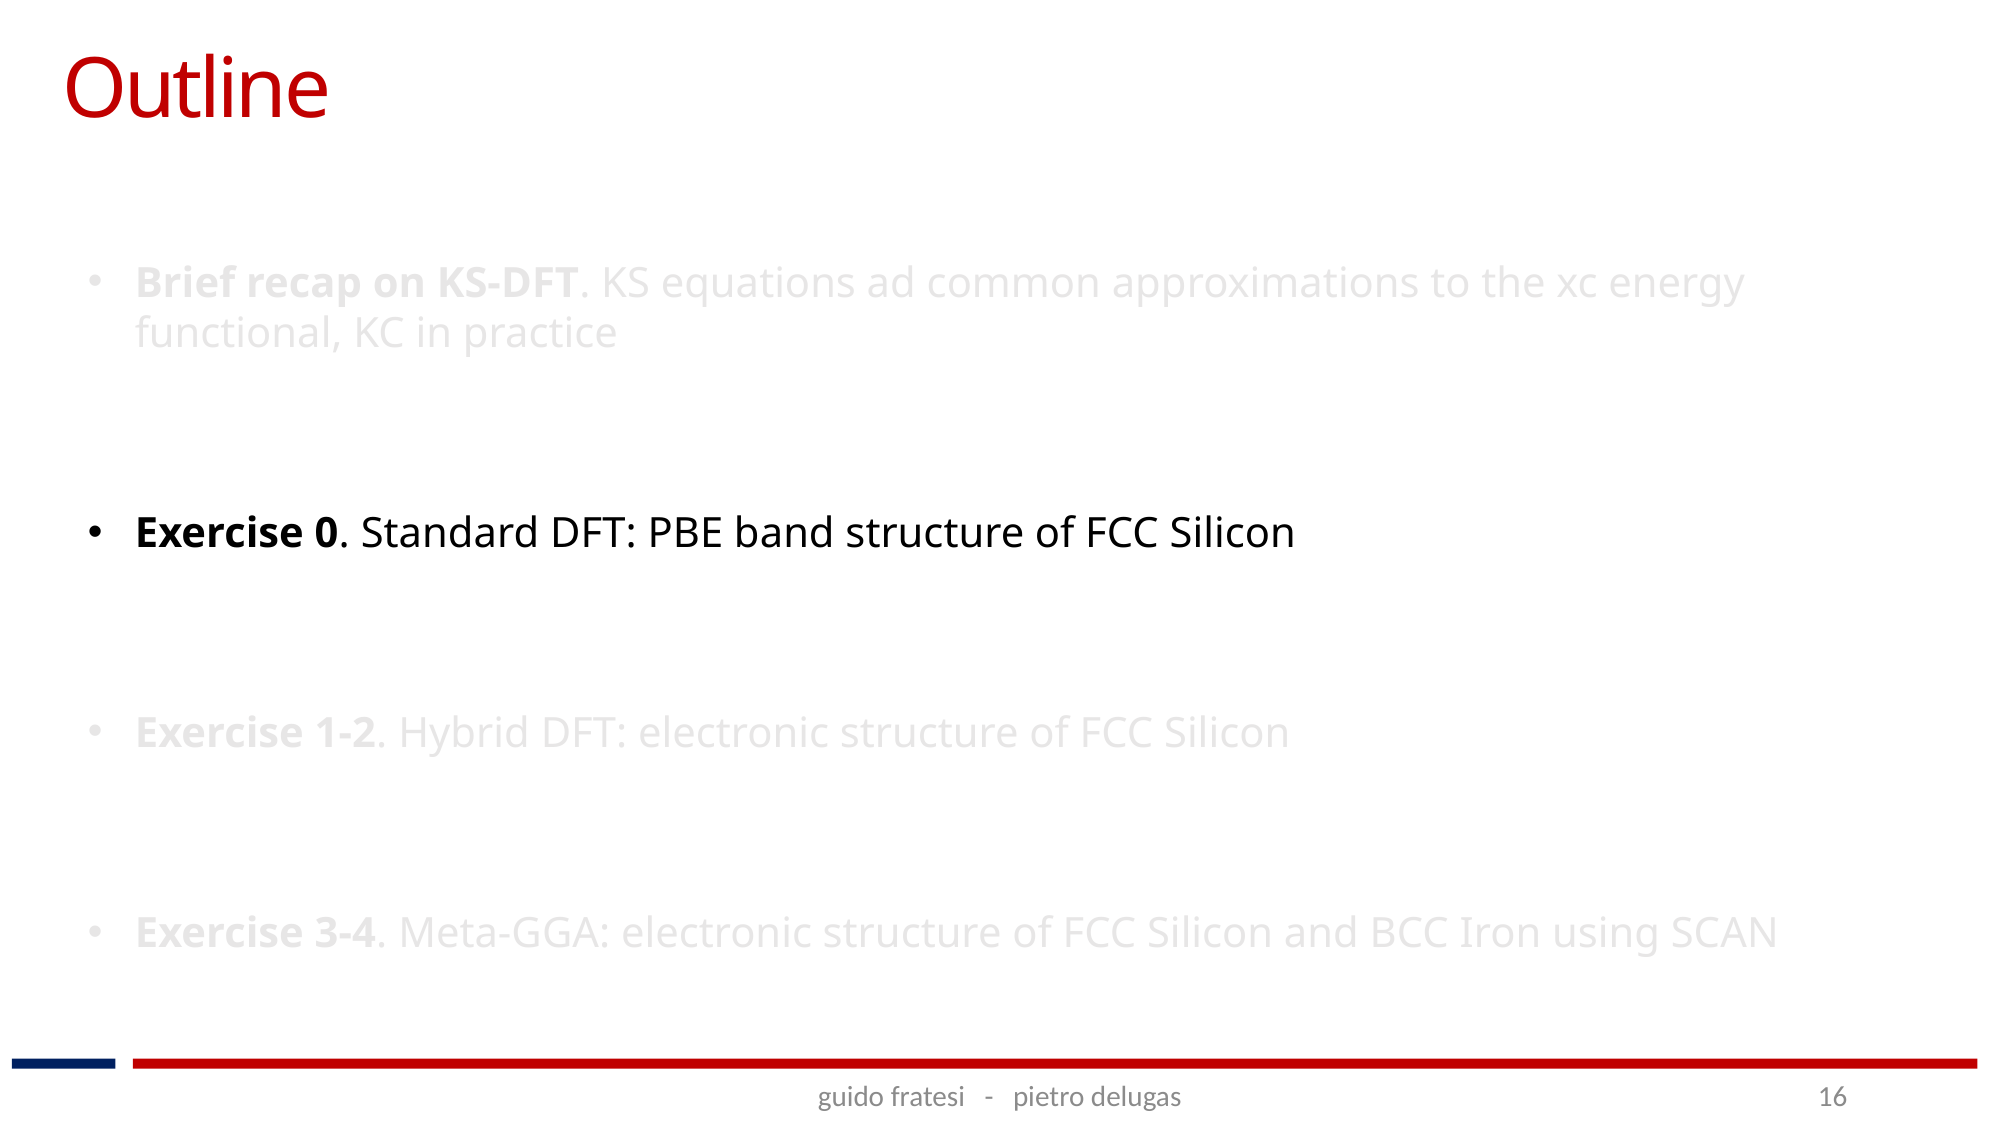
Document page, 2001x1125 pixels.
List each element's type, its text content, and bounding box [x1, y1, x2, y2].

text_box Outline [62, 1, 1993, 167]
slide_number 16 [1412, 1065, 1863, 1125]
text_box [11, 1058, 116, 1070]
text_box [132, 1058, 1978, 1070]
text_box Brief recap on KS-DFT. KS equations ad common approximations to the xc energy functional, KC in practice Exercise 0. Standard DFT: PBE band structure of FCC Silicon Exercise 1-2. Hybrid DFT: electronic structure of FCC Silicon Exercise 3-4. Meta-GGA: electronic structure of FCC Silicon and BCC Iron using SCAN [72, 248, 1898, 964]
footer guido fratesi - pietro delugas [662, 1065, 1338, 1125]
